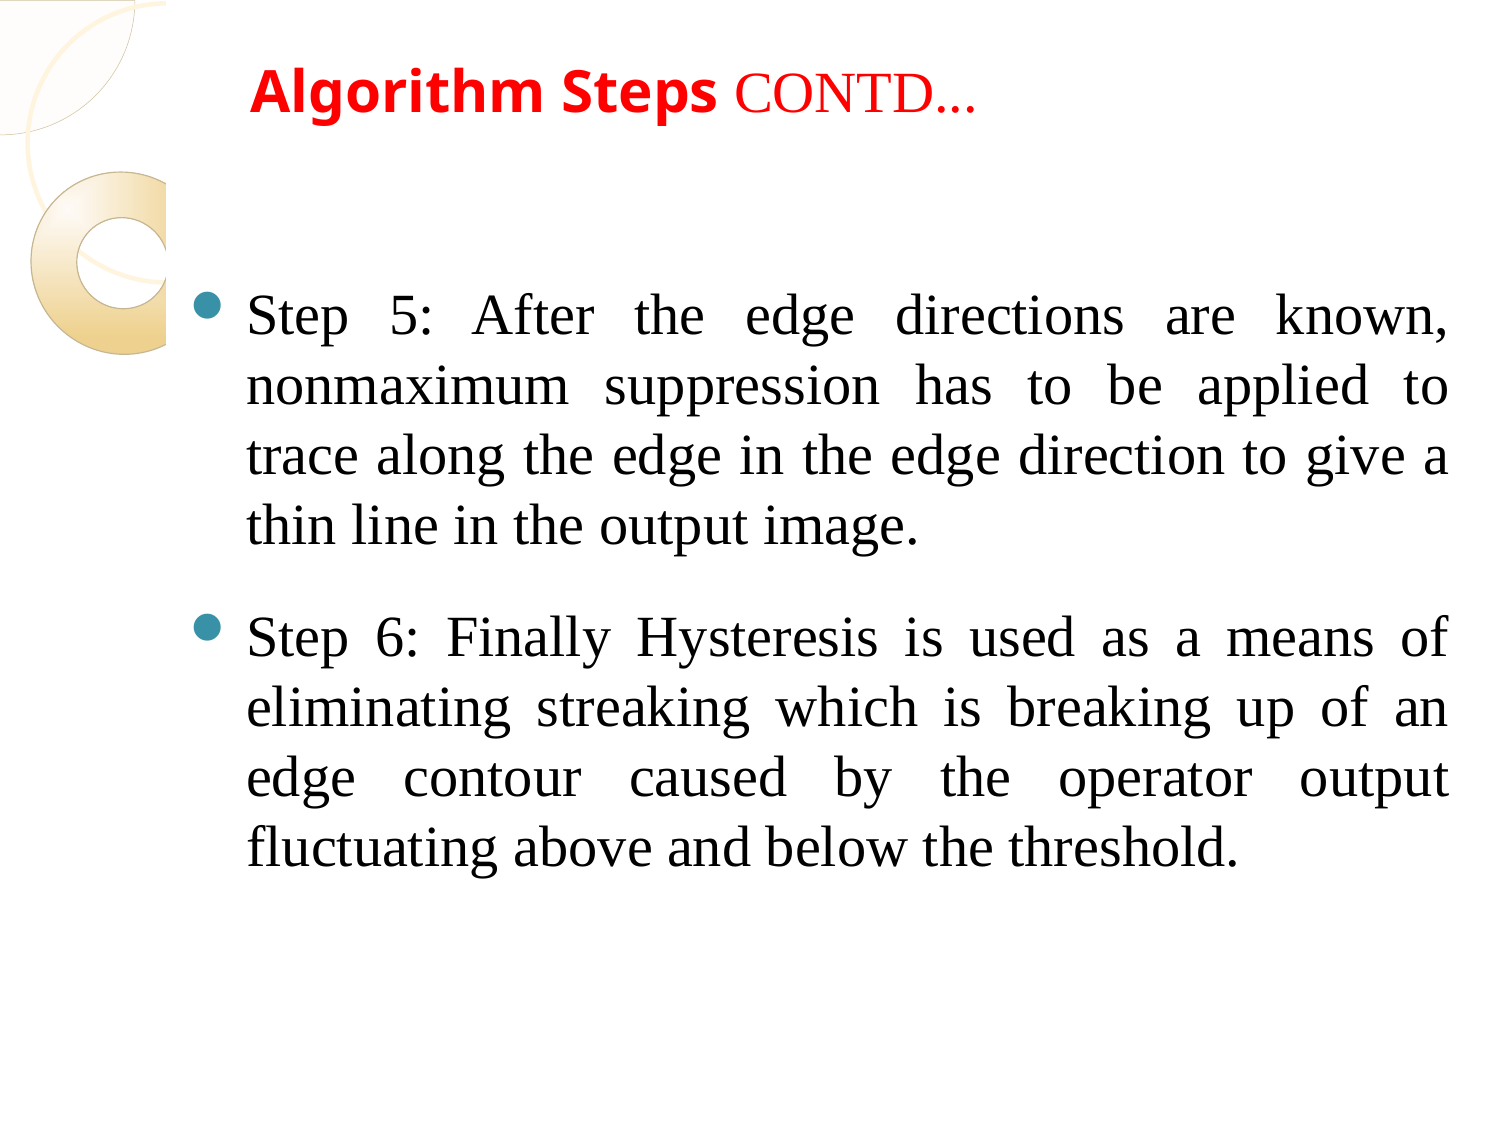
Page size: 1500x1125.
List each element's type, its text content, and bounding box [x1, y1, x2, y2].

title Algorithm Steps CONTD... [235, 45, 1466, 149]
list Step 5: After the edge directions are known, nonmaximum suppression has to be applied to trace along the edge in the edge direction to give a thin line in the output image. Step 6: Finally Hysteresis is used as a means of eliminating streaking which is breaking up of an edge contour caused by the operator output fluctuating above and below the threshold. [174, 149, 1466, 1071]
